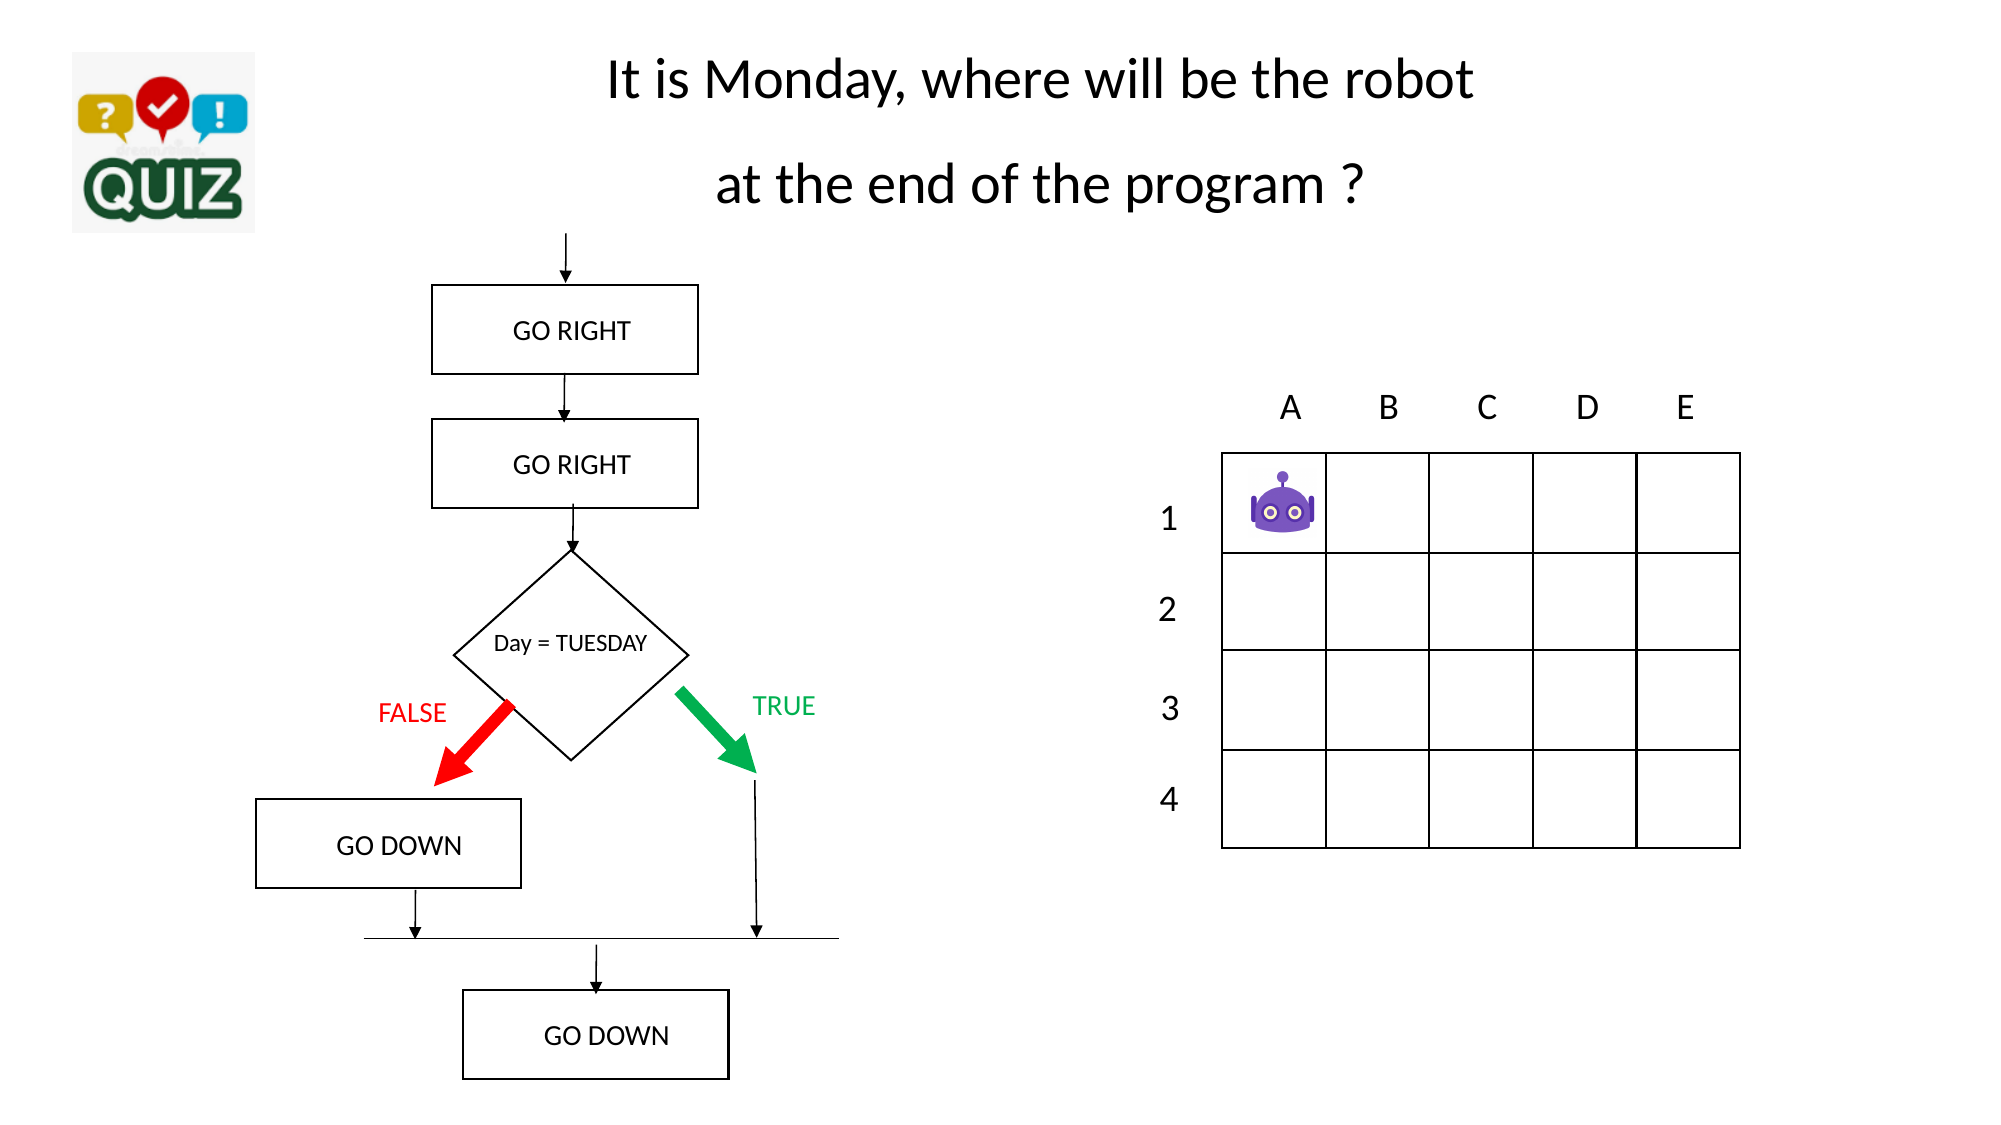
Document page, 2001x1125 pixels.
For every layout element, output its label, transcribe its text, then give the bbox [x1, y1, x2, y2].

text_box [1222, 651, 1325, 751]
picture [1247, 468, 1318, 538]
text_box A [1264, 374, 1317, 435]
text_box [1636, 553, 1740, 651]
picture [72, 52, 255, 233]
text_box [1429, 453, 1532, 553]
text_box [1636, 651, 1740, 751]
text_box GO RIGHT [497, 304, 648, 355]
text_box [1222, 751, 1325, 848]
text_box C [1462, 374, 1515, 435]
text_box D [1561, 374, 1615, 435]
text_box [1429, 651, 1532, 751]
text_box [1325, 553, 1429, 651]
text_box [1532, 553, 1636, 651]
text_box Day = TUESDAY [477, 618, 664, 699]
text_box GO RIGHT [497, 437, 648, 488]
text_box [1636, 453, 1740, 553]
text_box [433, 702, 512, 787]
text_box B [1363, 374, 1416, 435]
text_box [495, 553, 647, 618]
text_box 3 [1145, 675, 1196, 736]
text_box [1325, 453, 1429, 553]
text_box [1532, 651, 1636, 751]
text_box 4 [1144, 766, 1194, 827]
text_box [1532, 453, 1636, 553]
text_box [463, 989, 729, 1079]
text_box GO DOWN [528, 1009, 687, 1059]
text_box [1325, 751, 1429, 848]
text_box E [1661, 374, 1711, 435]
text_box [432, 284, 698, 374]
text_box 1 [1144, 485, 1194, 546]
text_box [1429, 751, 1532, 848]
text_box [664, 633, 689, 677]
text_box [1532, 751, 1636, 848]
text_box [1325, 651, 1429, 751]
text_box [256, 799, 522, 889]
text_box [1636, 751, 1740, 848]
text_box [678, 689, 757, 774]
text_box [453, 634, 477, 676]
text_box [432, 418, 698, 508]
text_box [509, 699, 640, 761]
text_box FALSE [363, 686, 463, 737]
text_box 2 [1142, 576, 1193, 637]
text_box [1429, 553, 1532, 651]
text_box TRUE [737, 678, 832, 729]
text_box GO DOWN [321, 818, 479, 869]
text_box [1222, 553, 1325, 651]
text_box [1222, 453, 1325, 553]
text_box It is Monday, where will be the robot at the end of the program ? [574, 0, 1508, 223]
